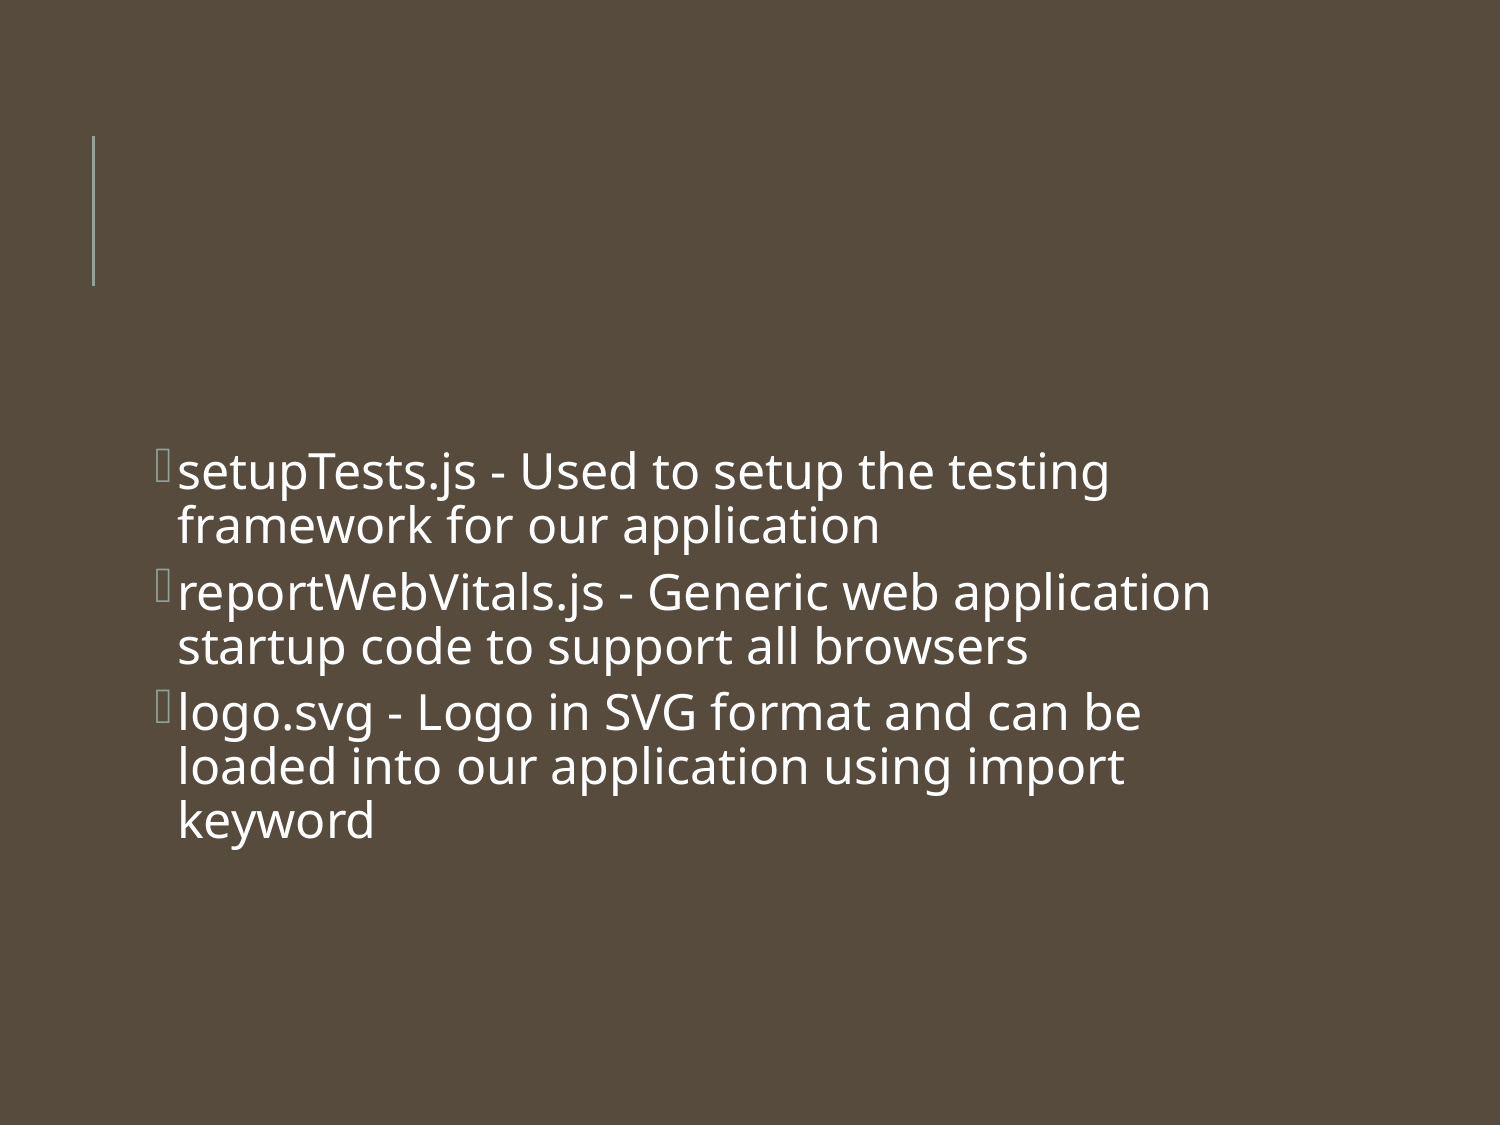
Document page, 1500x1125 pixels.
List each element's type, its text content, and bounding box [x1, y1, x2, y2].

list setupTests.js - Used to setup the testing framework for our application reportWebVitals.js - Generic web application startup code to support all browsers logo.svg - Logo in SVG format and can be loaded into our application using import keyword [126, 375, 1322, 1035]
